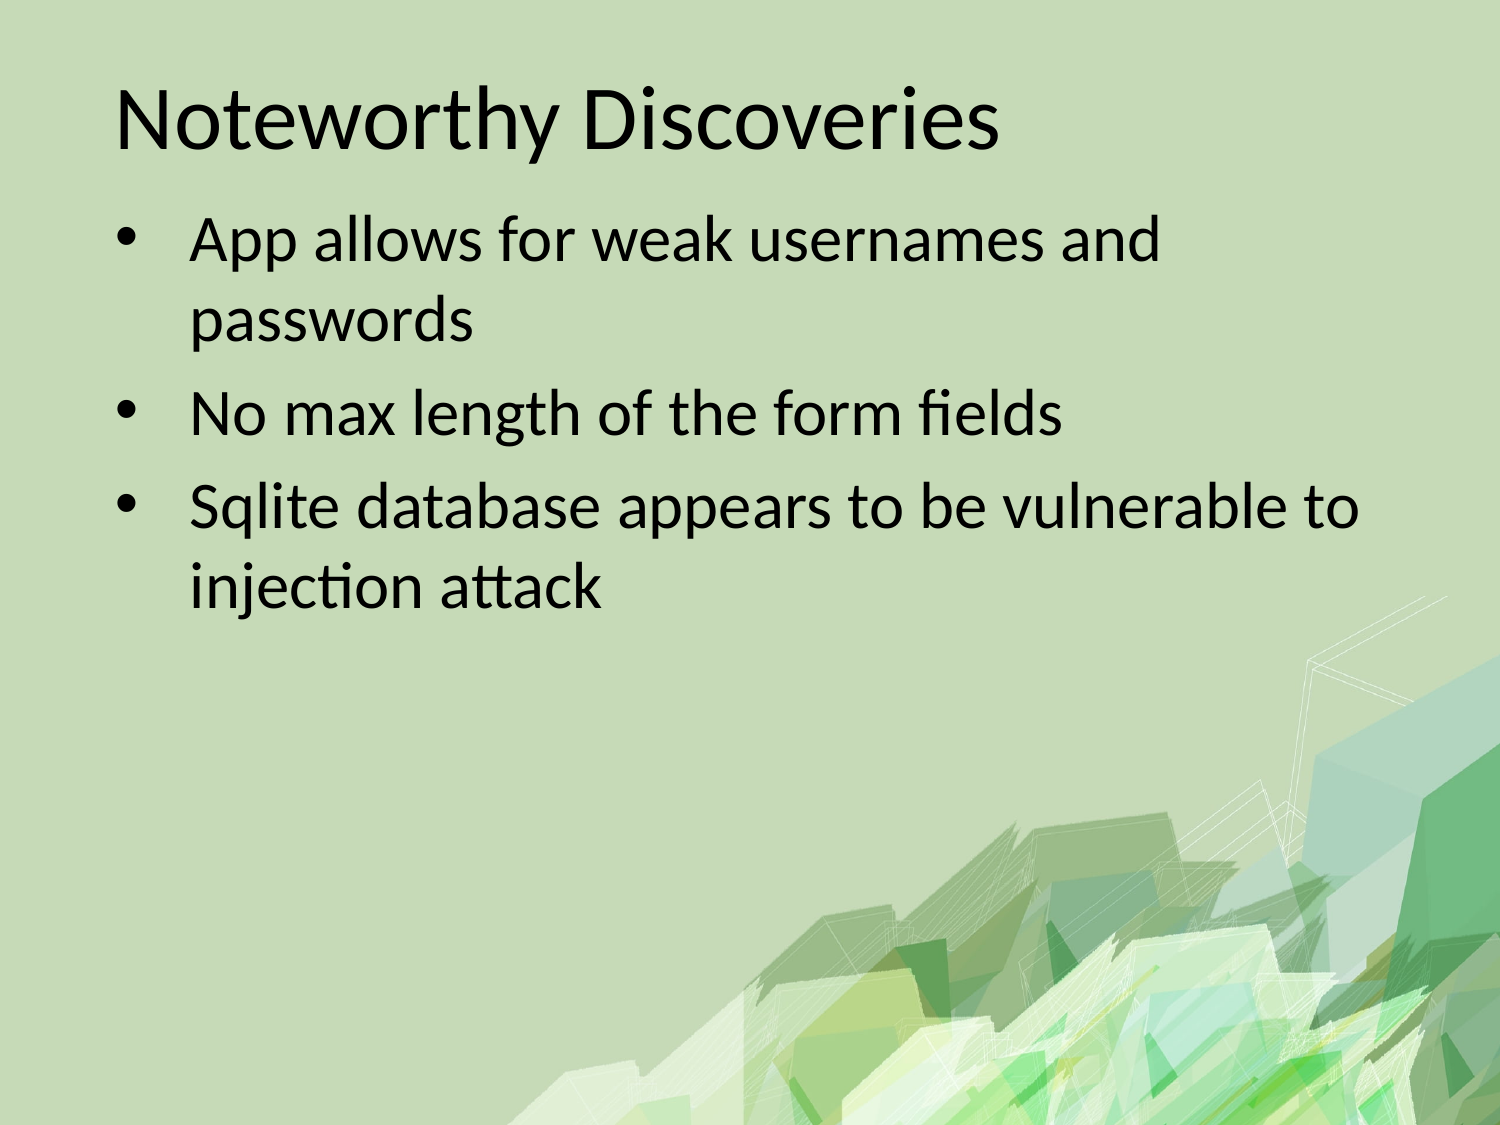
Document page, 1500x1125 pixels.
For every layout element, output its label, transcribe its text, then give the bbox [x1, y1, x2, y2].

title Noteworthy Discoveries [99, 50, 1375, 175]
picture [0, 0, 1500, 1125]
subtitle App allows for weak usernames and passwords No max length of the form fields Sqlite database appears to be vulnerable to injection attack [99, 187, 1438, 1075]
